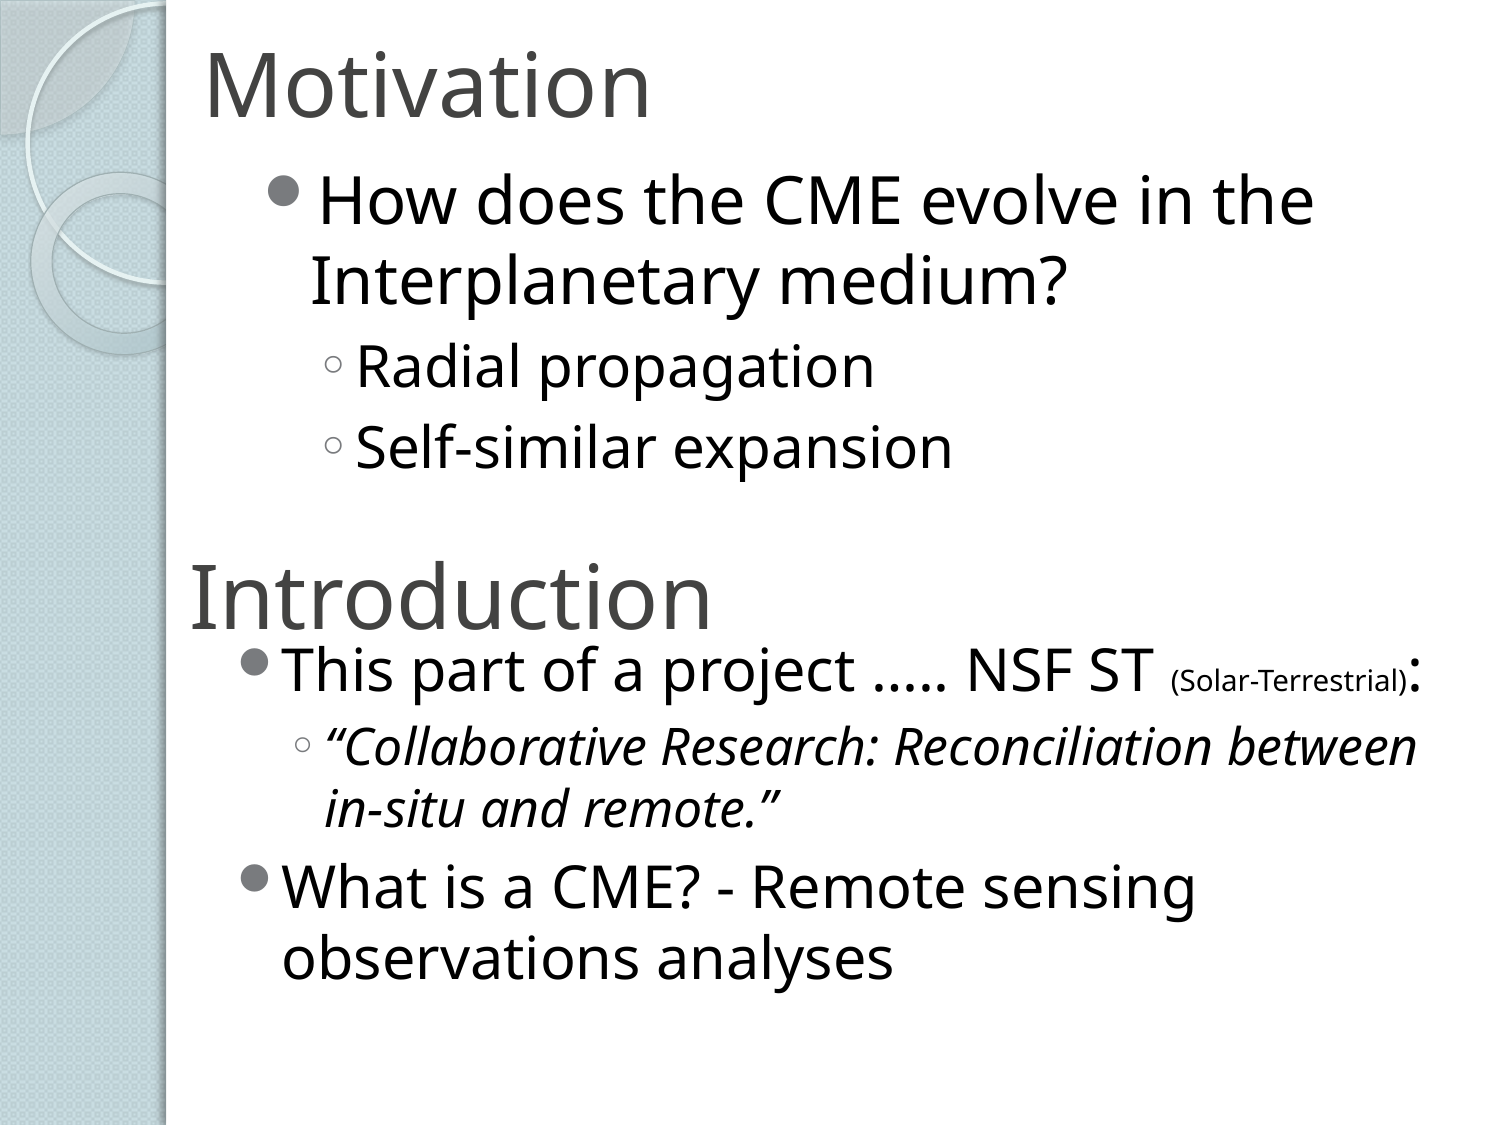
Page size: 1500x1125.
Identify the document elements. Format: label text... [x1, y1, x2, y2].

text_box This part of a project ….. NSF ST (Solar-Terrestrial): “Collaborative Research: Reconciliation between in-situ and remote.” What is a CME? - Remote sensing observations analyses [209, 624, 1440, 1050]
title Motivation [187, 0, 1418, 175]
list How does the CME evolve in the Interplanetary medium? Radial propagation Self-similar expansion [235, 149, 1466, 500]
text_box Introduction [174, 500, 1405, 688]
